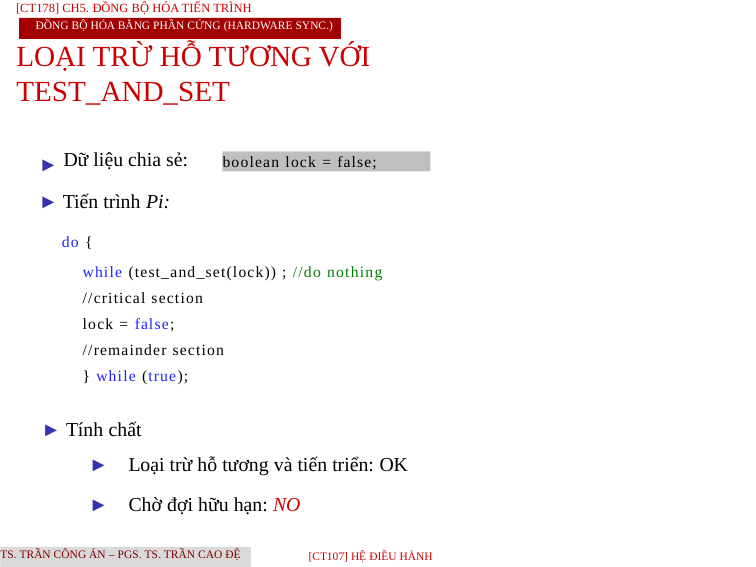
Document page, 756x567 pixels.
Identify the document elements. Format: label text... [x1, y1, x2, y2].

text_box boolean lock = false; [222, 151, 431, 172]
text_box Đồng bộ hóa bằng phần cứng (Hardware Sync.) [19, 17, 341, 37]
text_box ► Tiến trình Pi: [38, 188, 196, 219]
text_box [CT178] Ch5. Đồng Bộ Hóa Tiến Trình [16, 0, 268, 20]
text_box ► Loại trừ hỗ tương và tiến triển: OK [88, 452, 510, 488]
text_box ► Chờ đợi hữu hạn: NO [88, 491, 295, 518]
text_box Dữ liệu chia sẻ: [63, 146, 213, 172]
text_box [CT107] HỆ điều hành [308, 548, 449, 567]
text_box ► [38, 151, 55, 167]
text_box do { while (test_and_set(lock)) ; //do nothing //critical section lock = false; //remainder section } while (true); [61, 231, 486, 381]
text_box LOẠI TRỪ HỖ TƯƠNG VỚI TEST_AND_SET [16, 37, 578, 108]
text_box TS. Trần Công Án – PGS. TS. Trần Cao Đệ [0, 546, 251, 567]
text_box ► Tính chất [41, 416, 162, 433]
